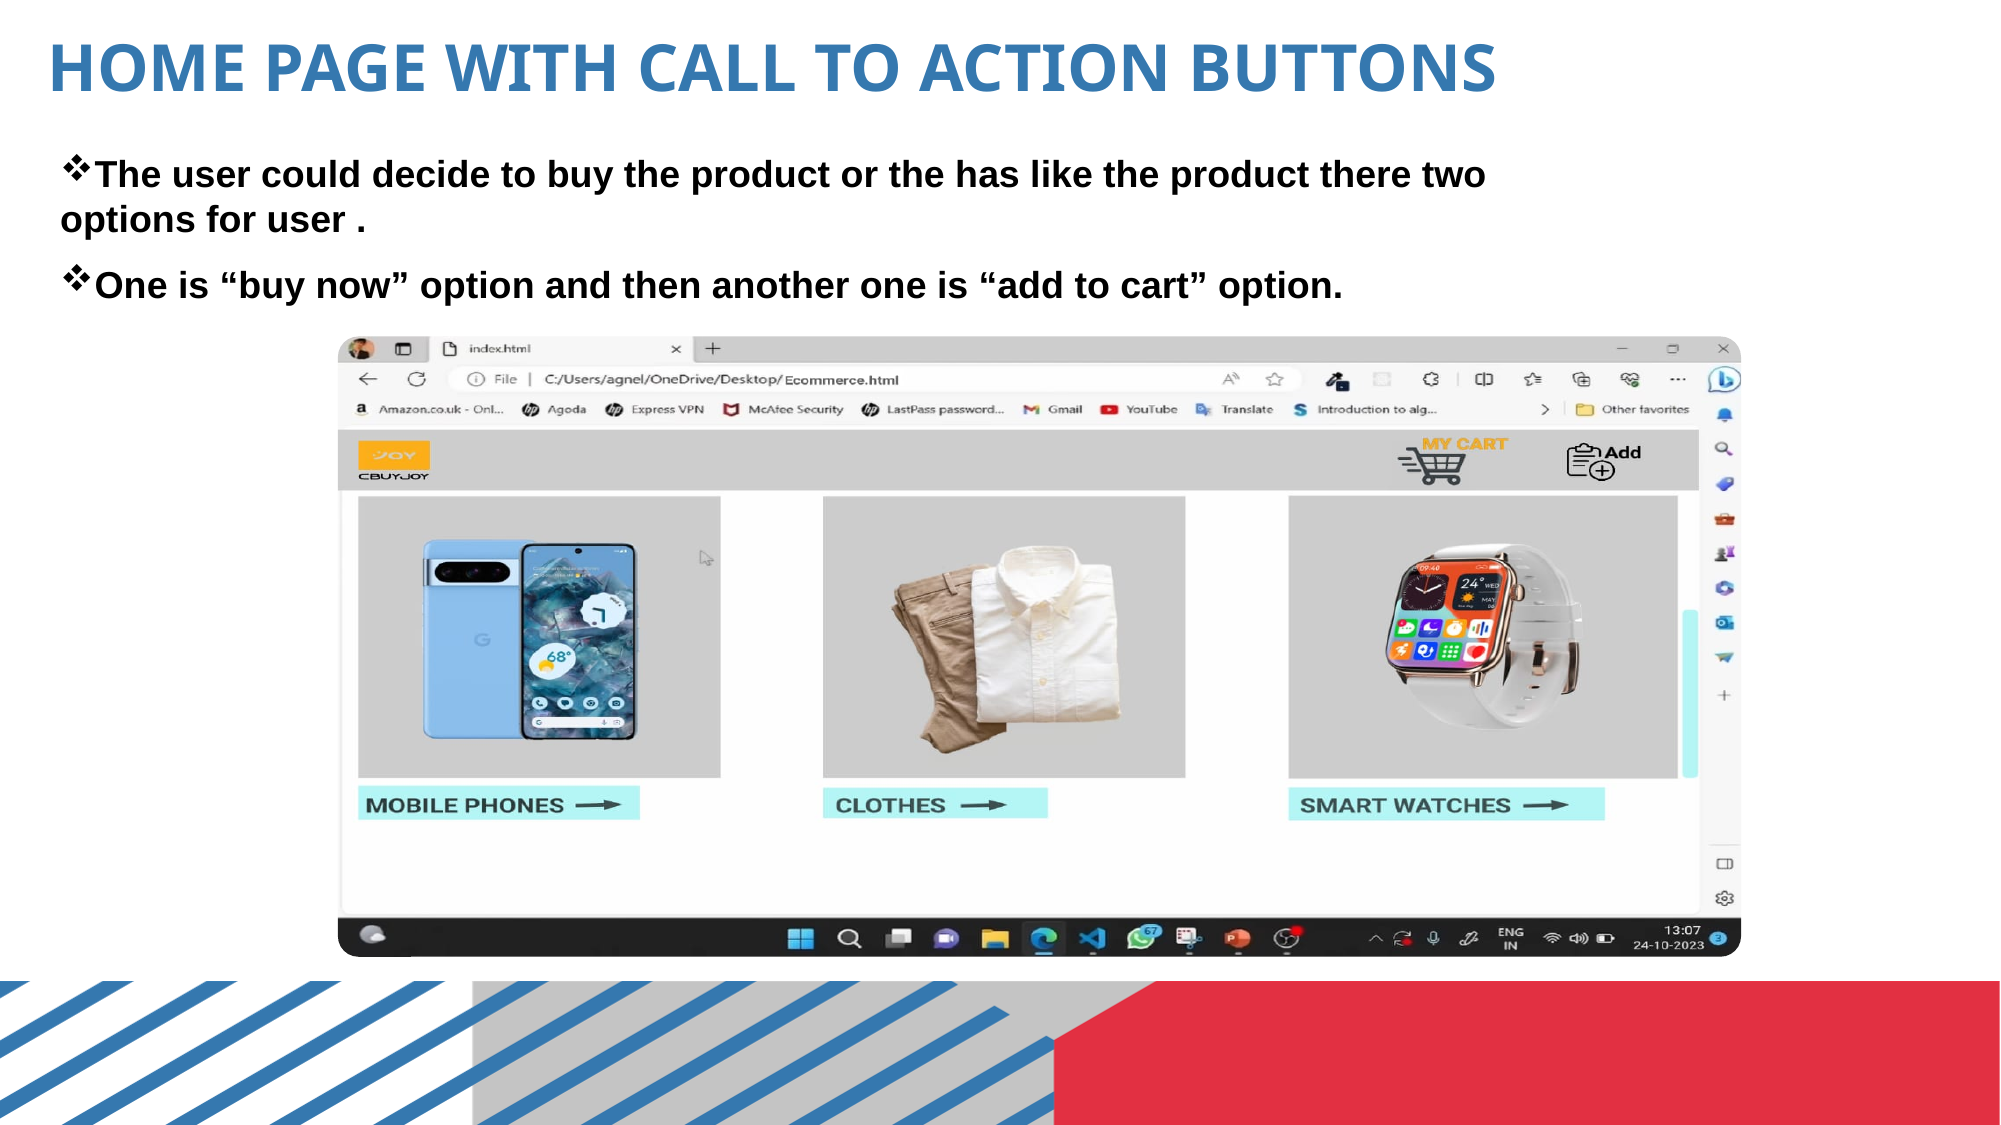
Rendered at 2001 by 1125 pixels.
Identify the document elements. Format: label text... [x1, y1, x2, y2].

picture [337, 336, 1742, 957]
list The user could decide to buy the product or the has like the product there two options for user . One is “buy now” option and then another one is “add to cart” option. [45, 142, 1618, 352]
title HOME PAGE WITH CALL TO ACTION BUTTONS [32, 28, 1786, 155]
picture [0, 981, 2000, 1125]
